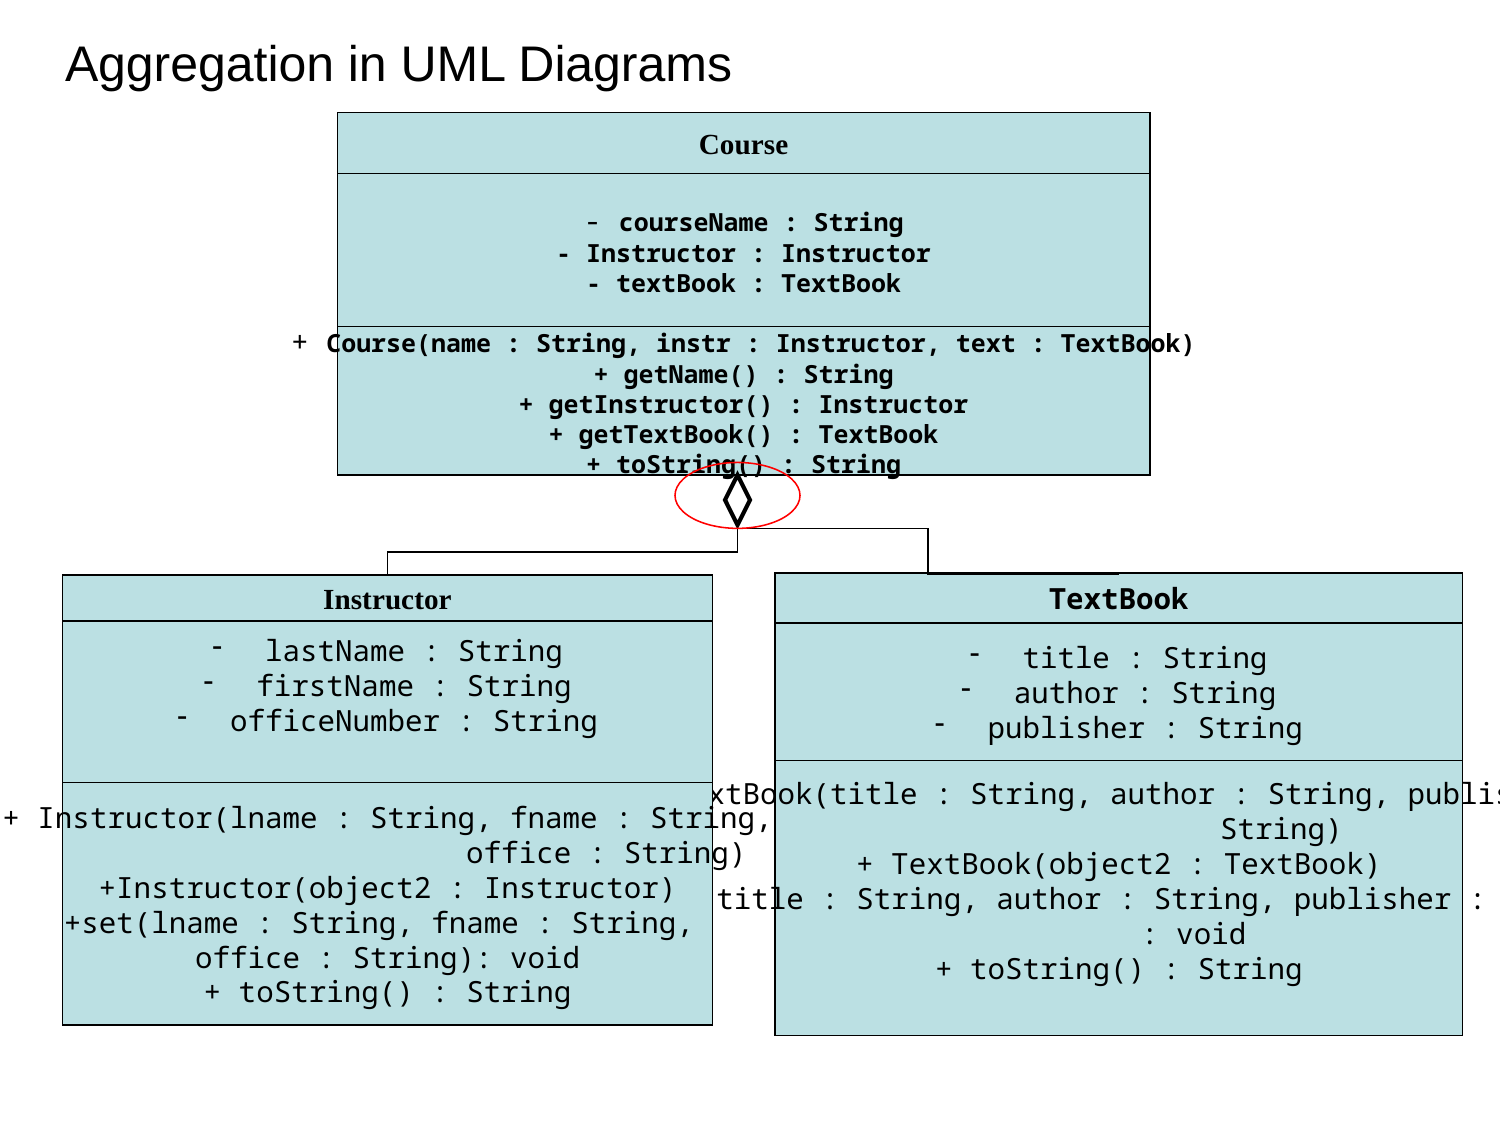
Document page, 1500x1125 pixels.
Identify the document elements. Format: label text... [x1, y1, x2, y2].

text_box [904, 360, 952, 743]
text_box [675, 483, 801, 529]
title Aggregation in UML Diagrams [49, 12, 1463, 100]
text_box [62, 574, 713, 1026]
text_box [774, 572, 1463, 1036]
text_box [538, 375, 587, 727]
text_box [337, 112, 1151, 476]
